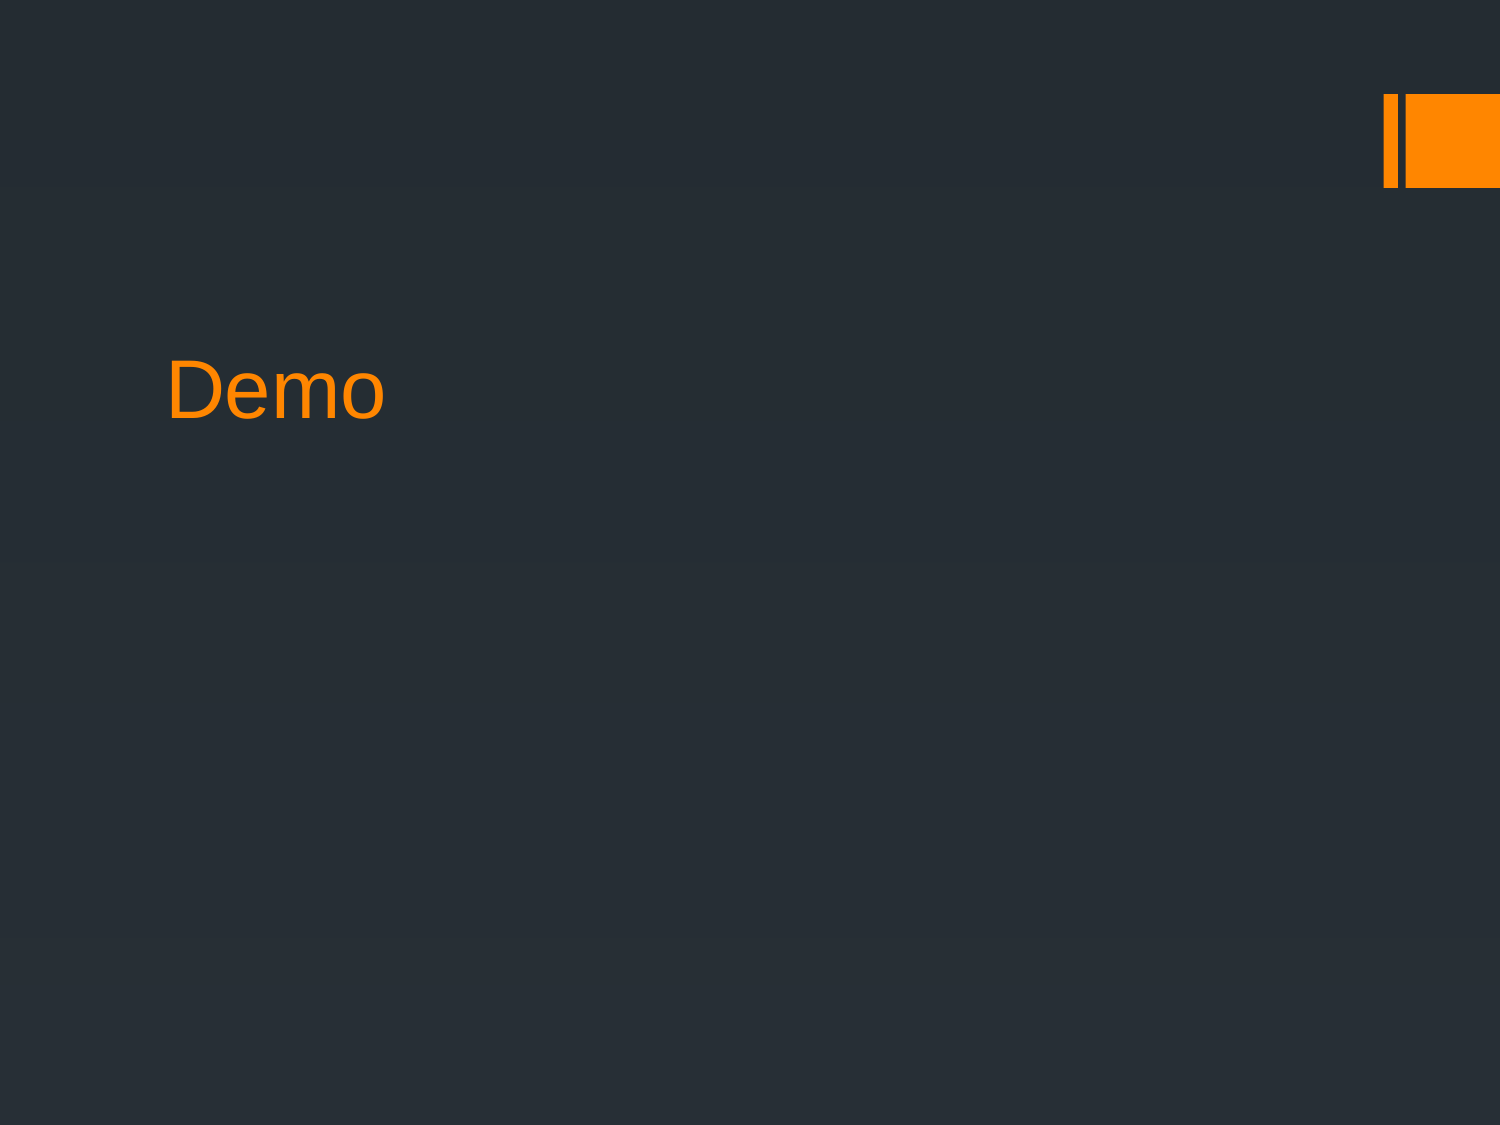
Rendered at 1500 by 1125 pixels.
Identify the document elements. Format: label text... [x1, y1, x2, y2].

title Demo [150, 253, 1350, 443]
